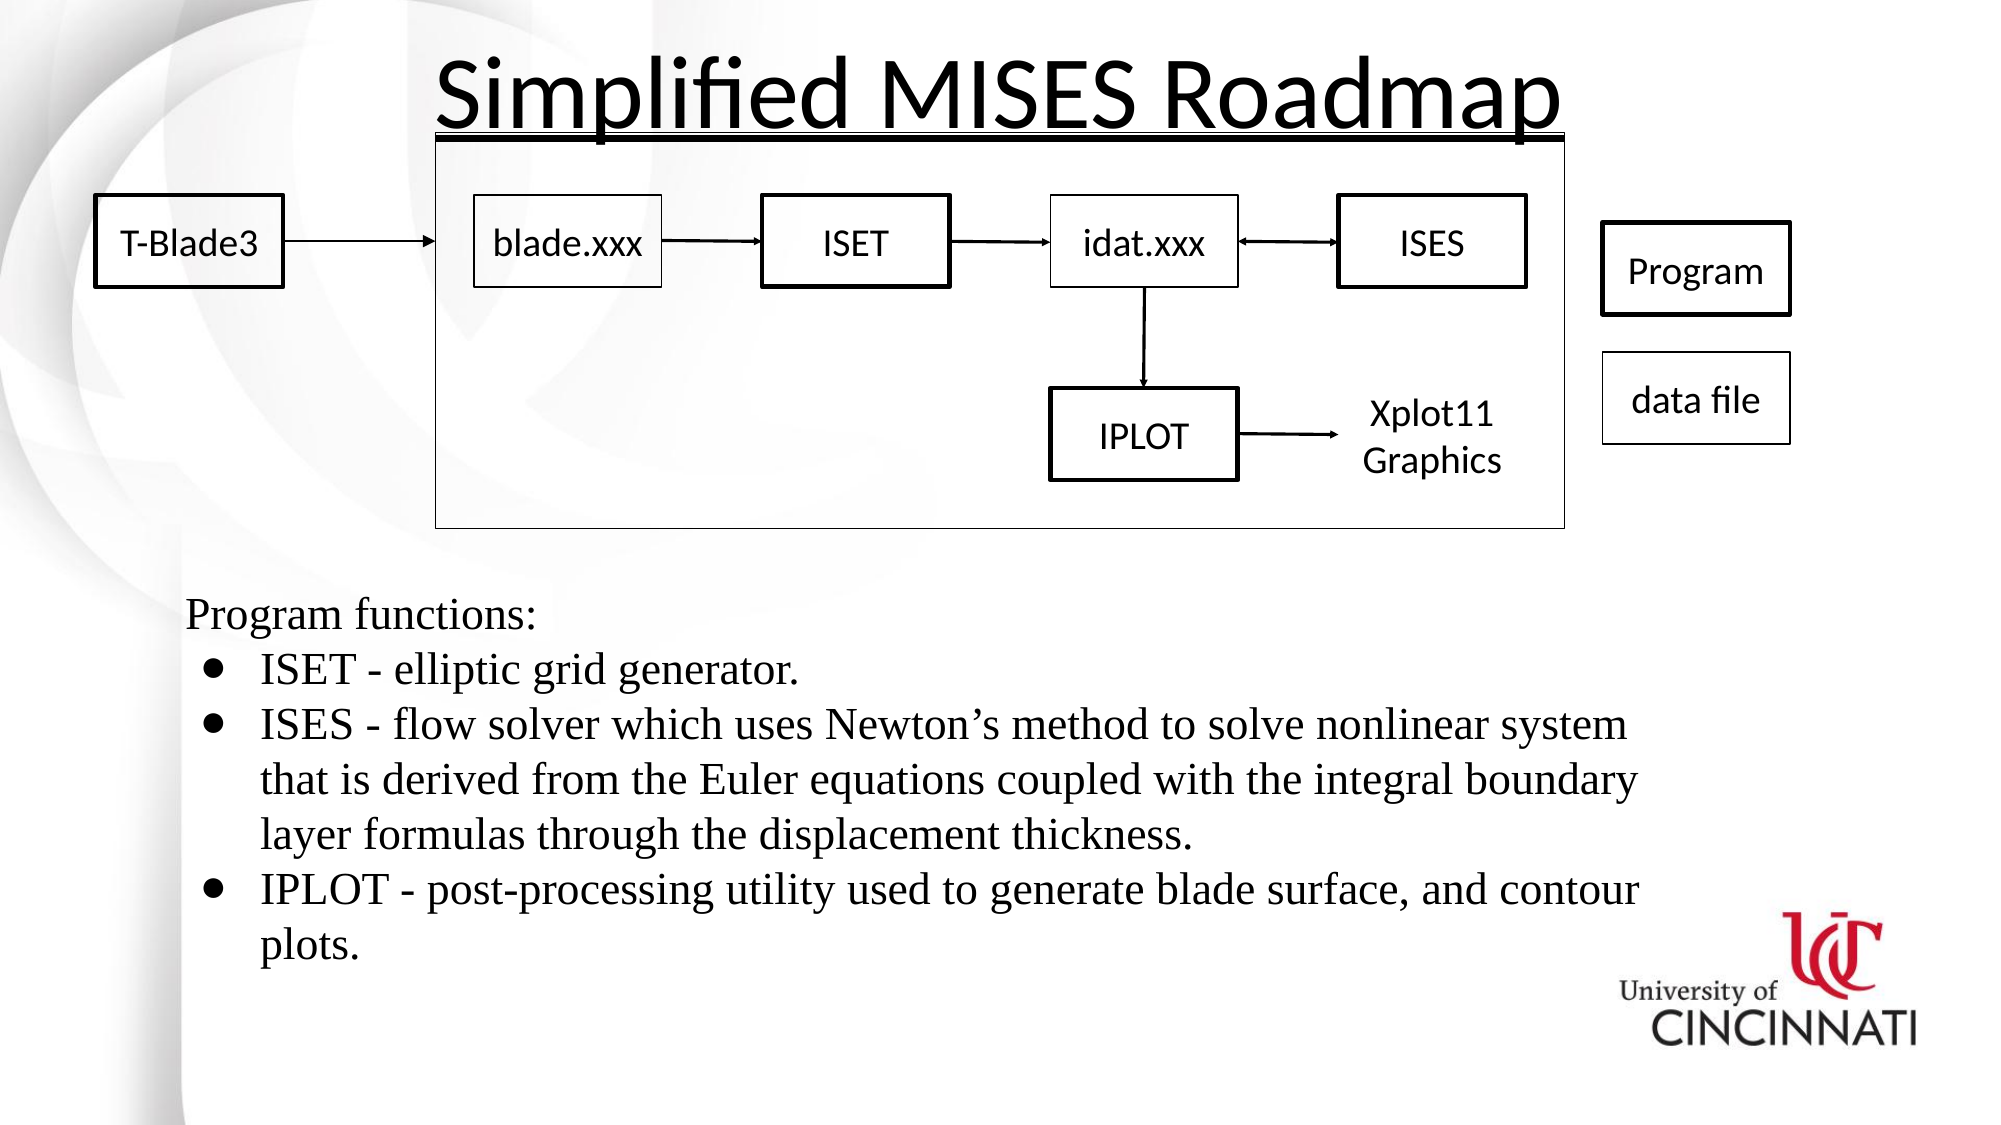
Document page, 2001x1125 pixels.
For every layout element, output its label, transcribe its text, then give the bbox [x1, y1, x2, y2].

text_box data file [1602, 352, 1790, 445]
text_box Program [1602, 222, 1790, 315]
text_box ISES [1338, 195, 1526, 288]
text_box Program functions: ISET - elliptic grid generator. ISES - flow solver which uses Newton’s method to solve nonlinear system that is derived from the Euler equations coupled with the integral boundary layer formulas through the displacement thickness. IPLOT - post-processing utility used to generate blade surface, and contour plots. [170, 568, 1717, 1075]
text_box IPLOT [1050, 388, 1238, 480]
text_box Simplified MISES Roadmap [397, 40, 1603, 133]
text_box blade.xxx [473, 194, 662, 287]
text_box Xplot11 Graphics [1338, 388, 1526, 480]
text_box idat.xxx [1050, 194, 1238, 287]
text_box [435, 133, 1565, 529]
text_box ISET [762, 194, 950, 287]
picture [0, 0, 2001, 1125]
text_box T-Blade3 [95, 195, 283, 288]
